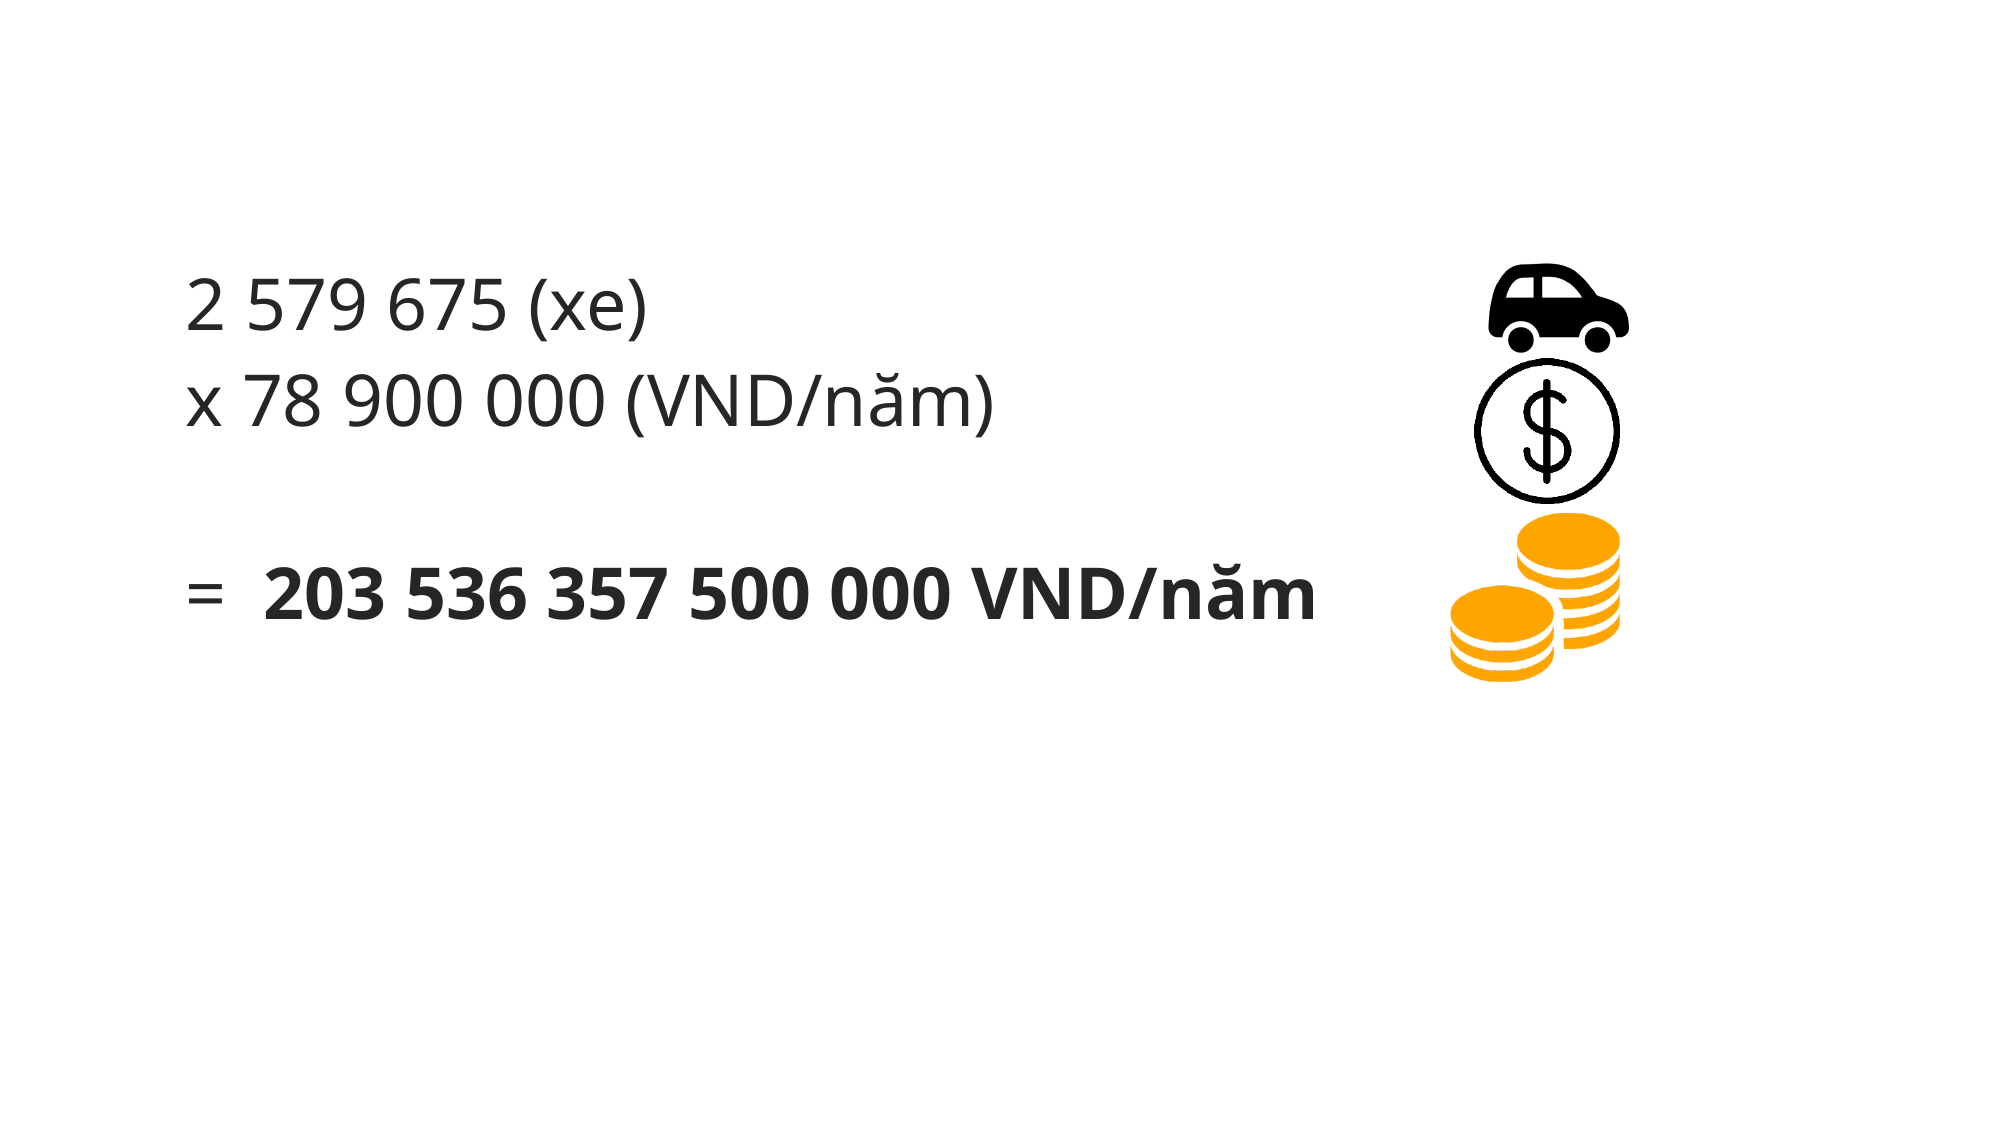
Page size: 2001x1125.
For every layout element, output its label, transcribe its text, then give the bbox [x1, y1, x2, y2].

picture [1450, 512, 1620, 682]
list 2 579 675 (xe) x 78 900 000 (VND/năm) = 203 536 357 500 000 VND/năm [170, 264, 2000, 642]
picture [1474, 249, 1641, 504]
